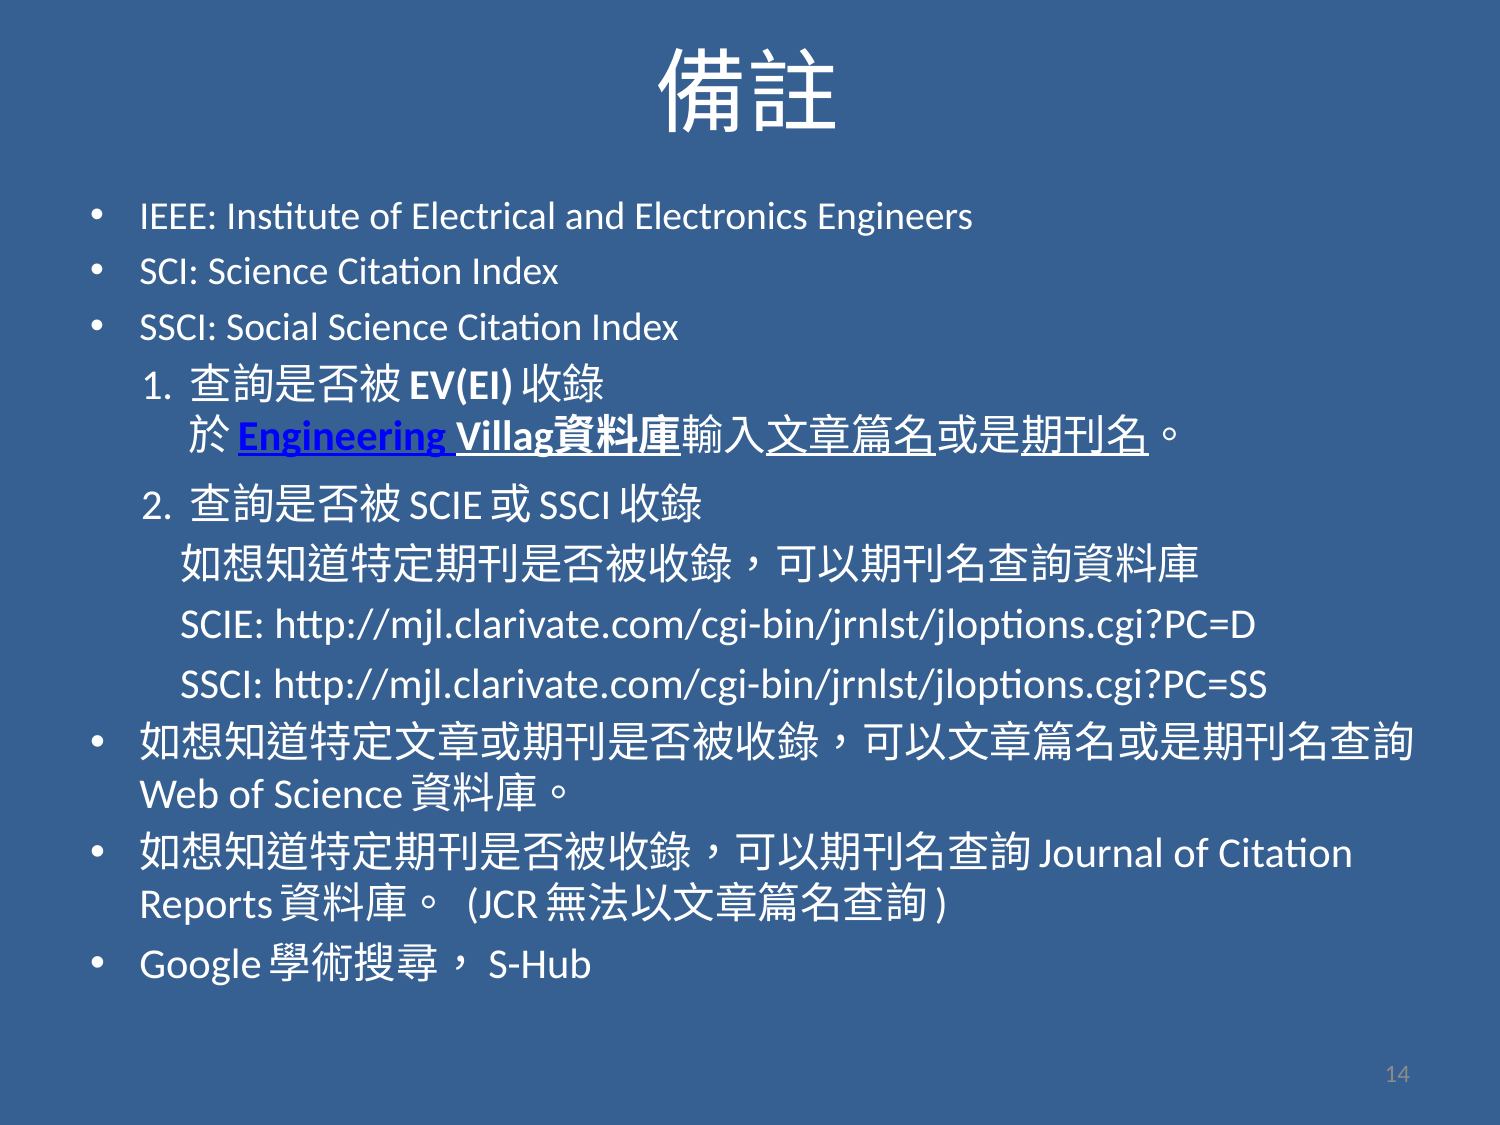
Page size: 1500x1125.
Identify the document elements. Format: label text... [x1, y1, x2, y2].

slide_number 14 [1074, 1042, 1425, 1103]
title 備註 [72, 0, 1423, 183]
list IEEE: Institute of Electrical and Electronics Engineers SCI: Science Citation Index SSCI: Social Science Citation Index 1. 查詢是否被EV(EI)收錄 於Engineering Villag資料庫輸入文章篇名或是期刊名。 2. 查詢是否被SCIE或SSCI收錄 如想知道特定期刊是否被收錄，可以期刊名查詢資料庫 SCIE: http://mjl.clarivate.com/cgi-bin/jrnlst/jloptions.cgi?PC=D SSCI: http://mjl.clarivate.com/cgi-bin/jrnlst/jloptions.cgi?PC=SS 如想知道特定文章或期刊是否被收錄，可以文章篇名或是期刊名查詢Web of Science資料庫。 如想知道特定期刊是否被收錄，可以期刊名查詢Journal of Citation Reports資料庫。 (JCR無法以文章篇名查詢) Google學術搜尋，S-Hub [75, 182, 1471, 1005]
